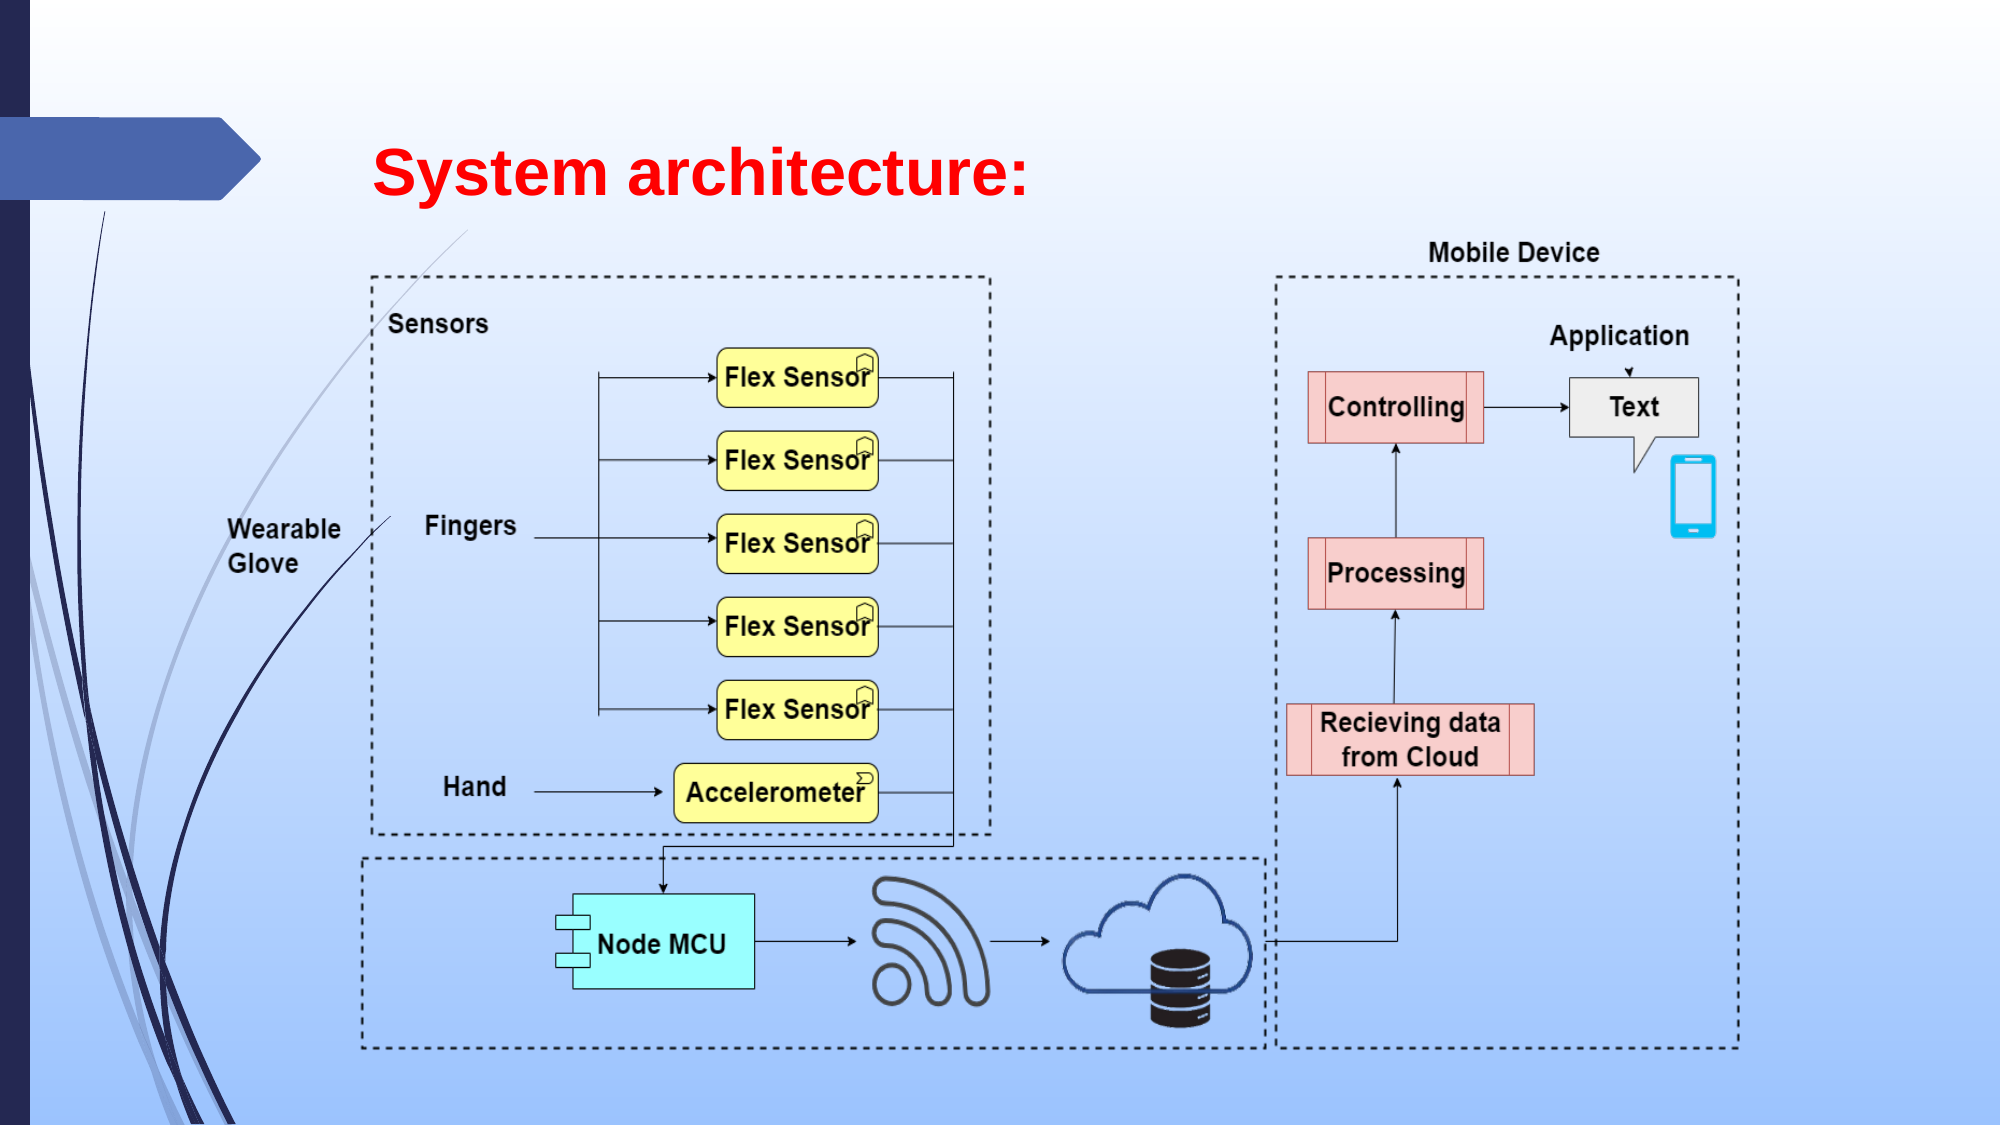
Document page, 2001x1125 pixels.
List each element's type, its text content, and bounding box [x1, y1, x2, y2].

picture [221, 216, 1740, 1075]
text_box System architecture: [364, 121, 1307, 216]
